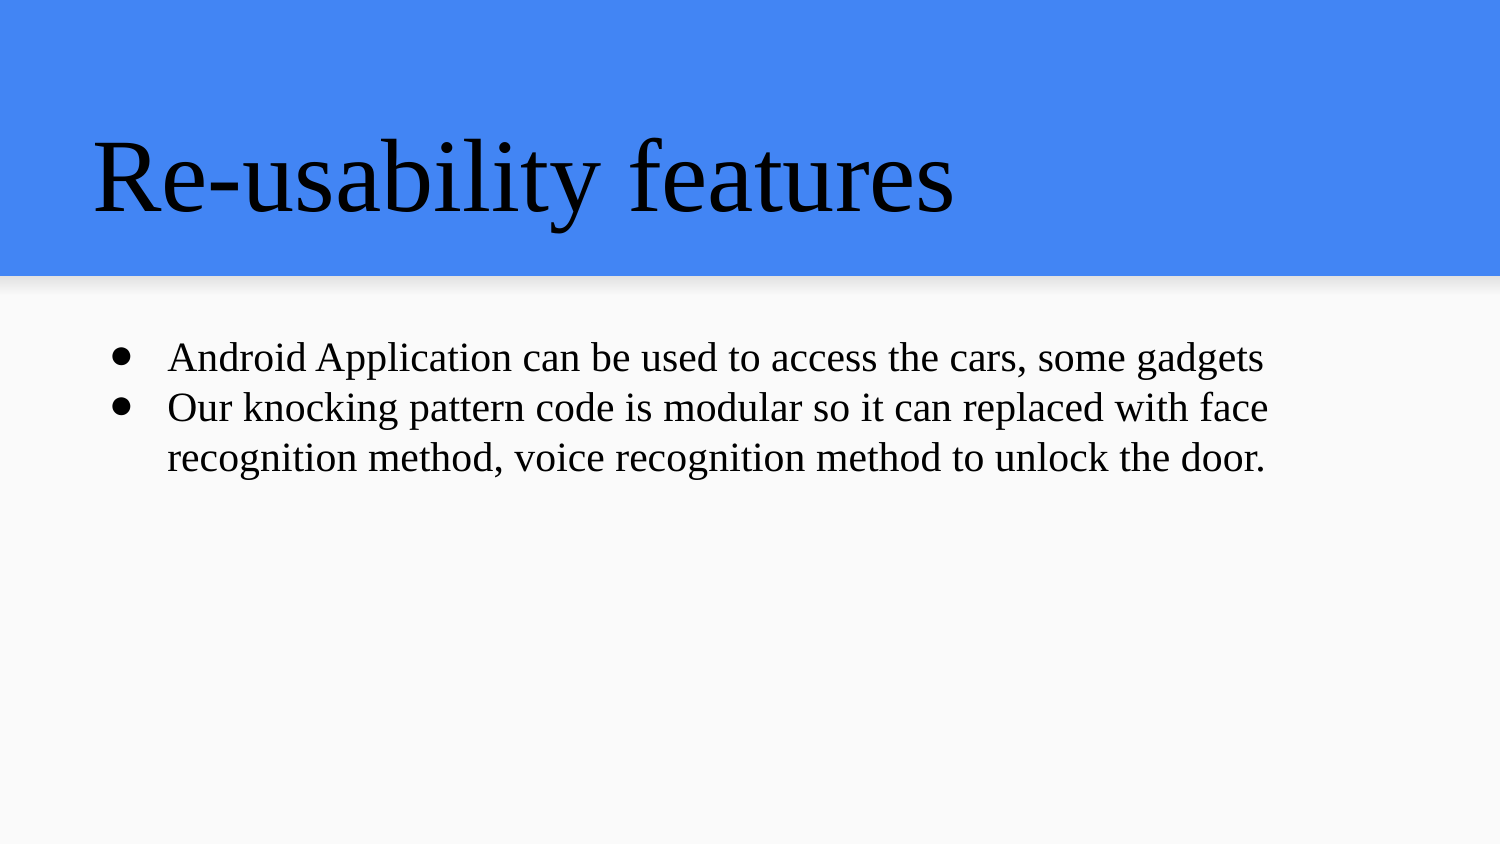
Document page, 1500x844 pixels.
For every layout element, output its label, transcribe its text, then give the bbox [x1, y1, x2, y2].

list Android Application can be used to access the cars, some gadgets Our knocking pattern code is modular so it can replaced with face recognition method, voice recognition method to unlock the door. [77, 314, 1427, 760]
title Re-usability features [77, 121, 1427, 248]
